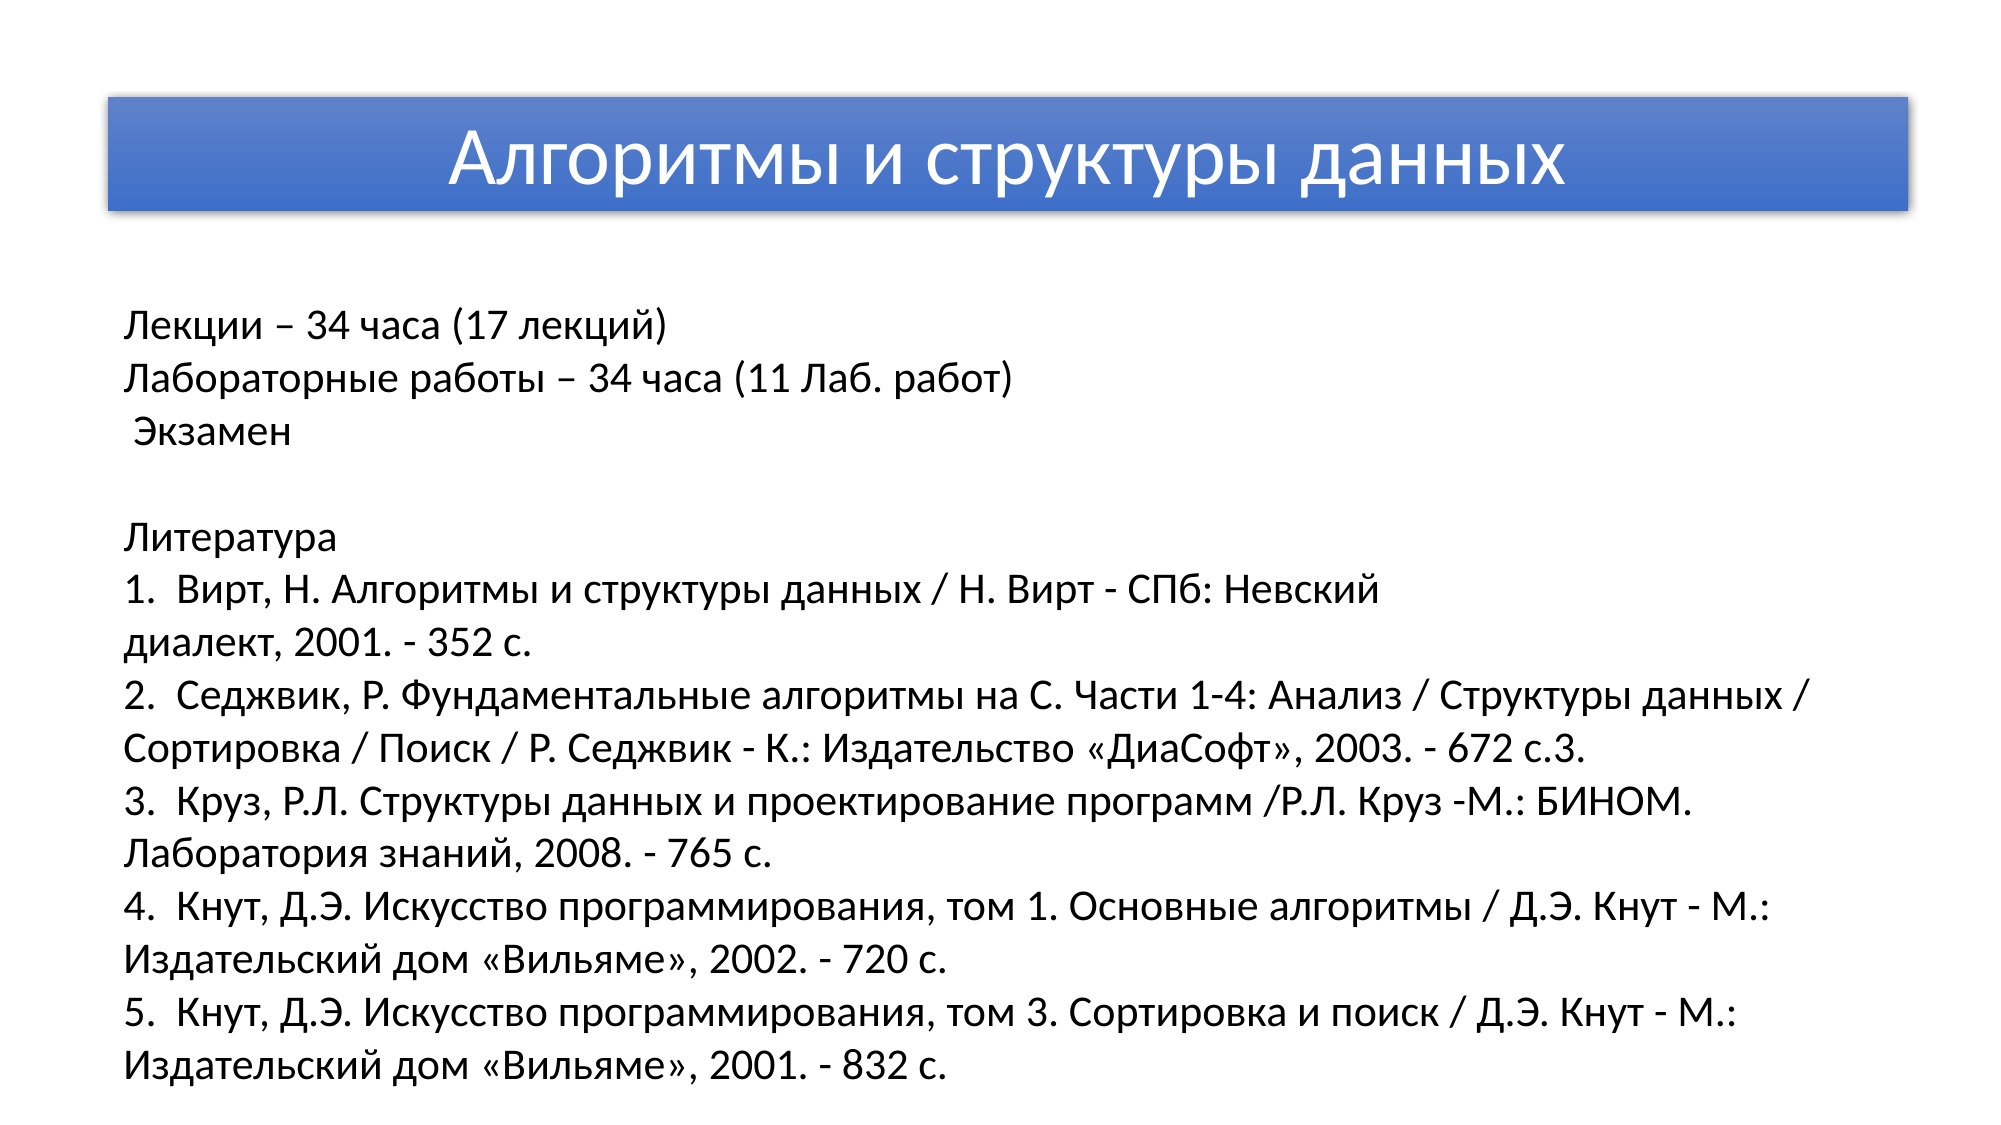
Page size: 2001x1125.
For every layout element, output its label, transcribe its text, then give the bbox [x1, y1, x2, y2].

subtitle Лекции – 34 часа (17 лекций) Лабораторные работы – 34 часа (11 Лаб. работ) Экзамен Литература 1. Вирт, Н. Алгоритмы и структуры данных / Н. Вирт - СПб: Невский диалект, 2001. - 352 с. 2. Седжвик, Р. Фундаментальные алгоритмы на С. Части 1-4: Анализ / Структуры данных / Сортировка / Поиск / Р. Седжвик - К.: Издательство «ДиаСофт», 2003. - 672 с.3. 3. Круз, Р.Л. Структуры данных и проектирование программ /Р.Л. Круз -М.: БИНОМ. Лаборатория знаний, 2008. - 765 с. 4. Кнут, Д.Э. Искусство программирования, том 1. Основные алгоритмы / Д.Э. Кнут - М.: Издательский дом «Вильяме», 2002. - 720 с. 5. Кнут, Д.Э. Искусство программирования, том 3. Сортировка и поиск / Д.Э. Кнут - М.: Издательский дом «Вильяме», 2001. - 832 с. [108, 248, 1909, 1097]
title Алгоритмы и структуры данных [108, 97, 1909, 211]
